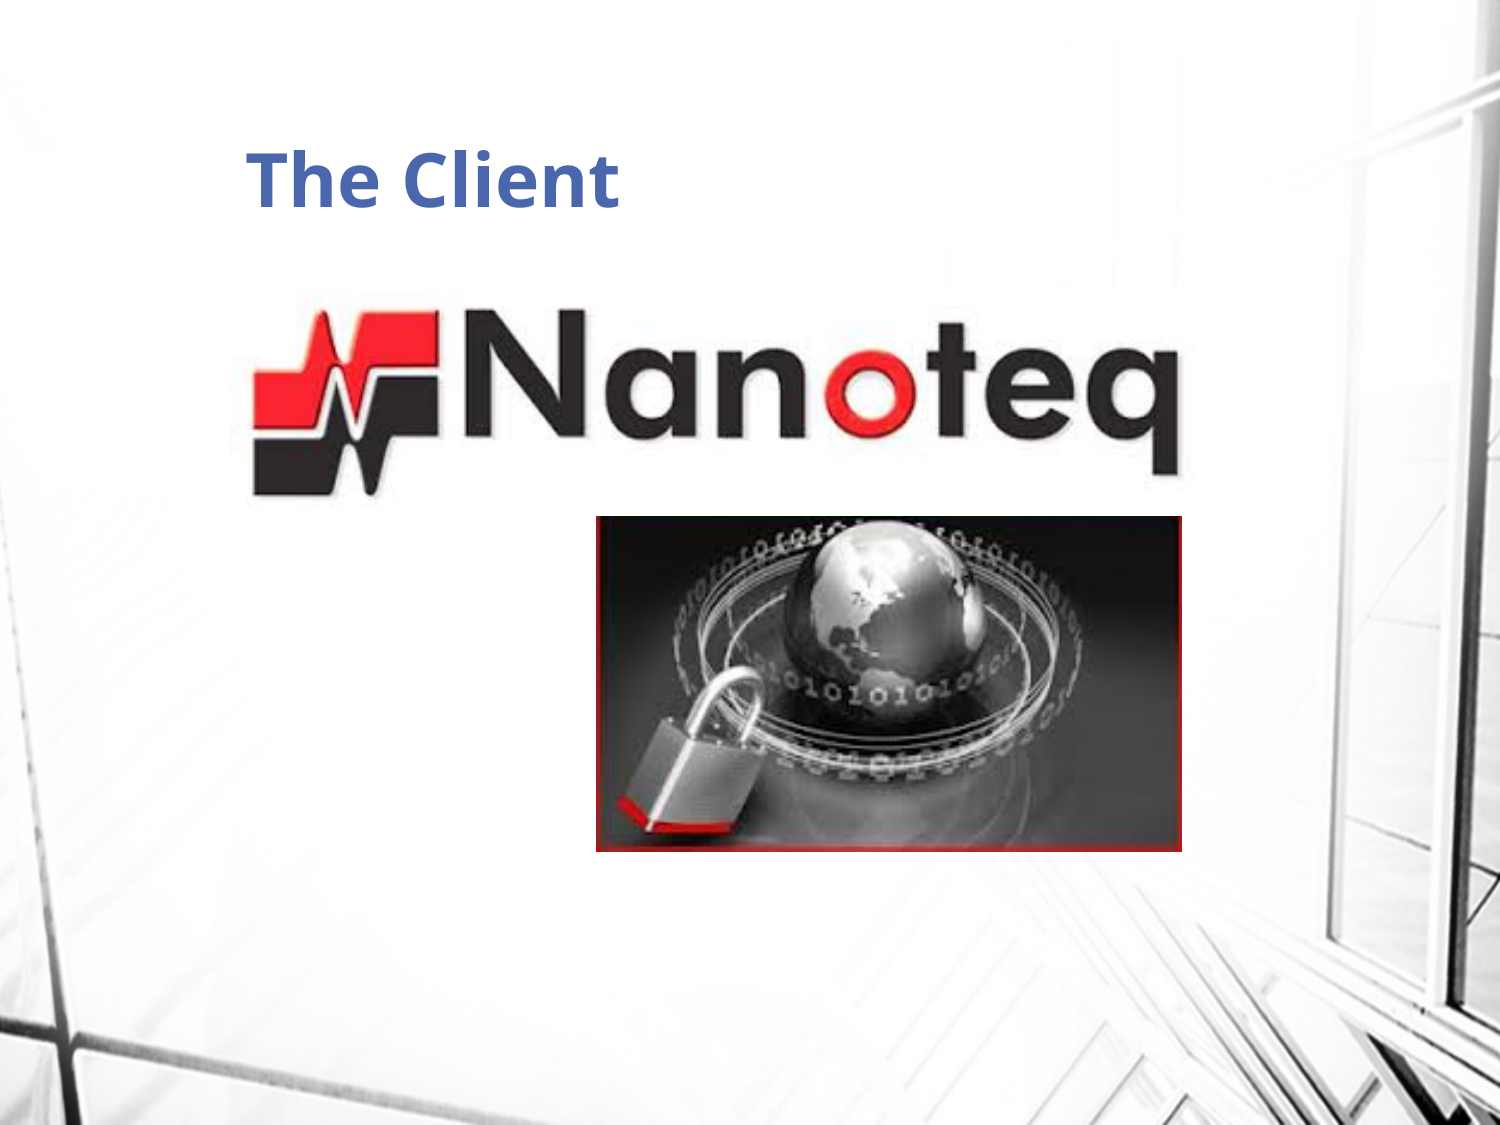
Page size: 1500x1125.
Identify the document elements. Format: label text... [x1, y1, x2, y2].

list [596, 516, 1182, 852]
picture [0, 0, 1500, 1125]
title The Client [230, 54, 1300, 230]
